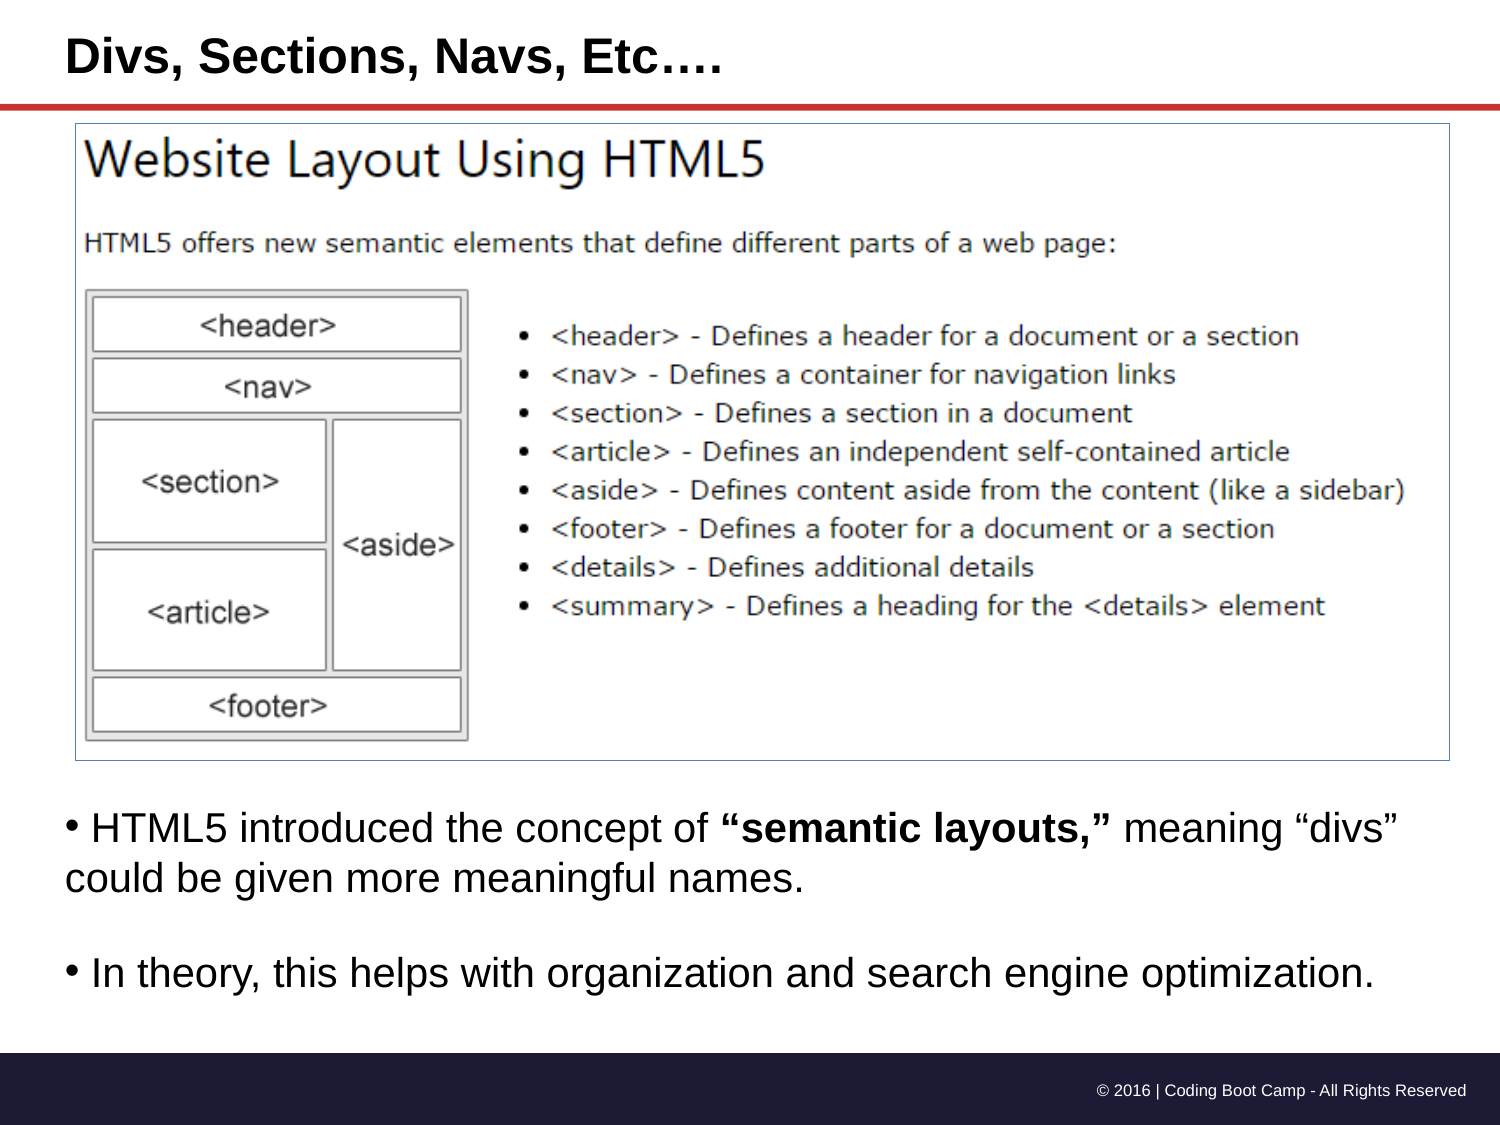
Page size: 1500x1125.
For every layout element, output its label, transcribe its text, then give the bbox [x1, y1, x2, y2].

text_box HTML5 introduced the concept of “semantic layouts,” meaning “divs” could be given more meaningful names. In theory, this helps with organization and search engine optimization. [50, 785, 1463, 1056]
text_box Divs, Sections, Navs, Etc…. [49, 16, 988, 91]
picture [74, 123, 1450, 762]
